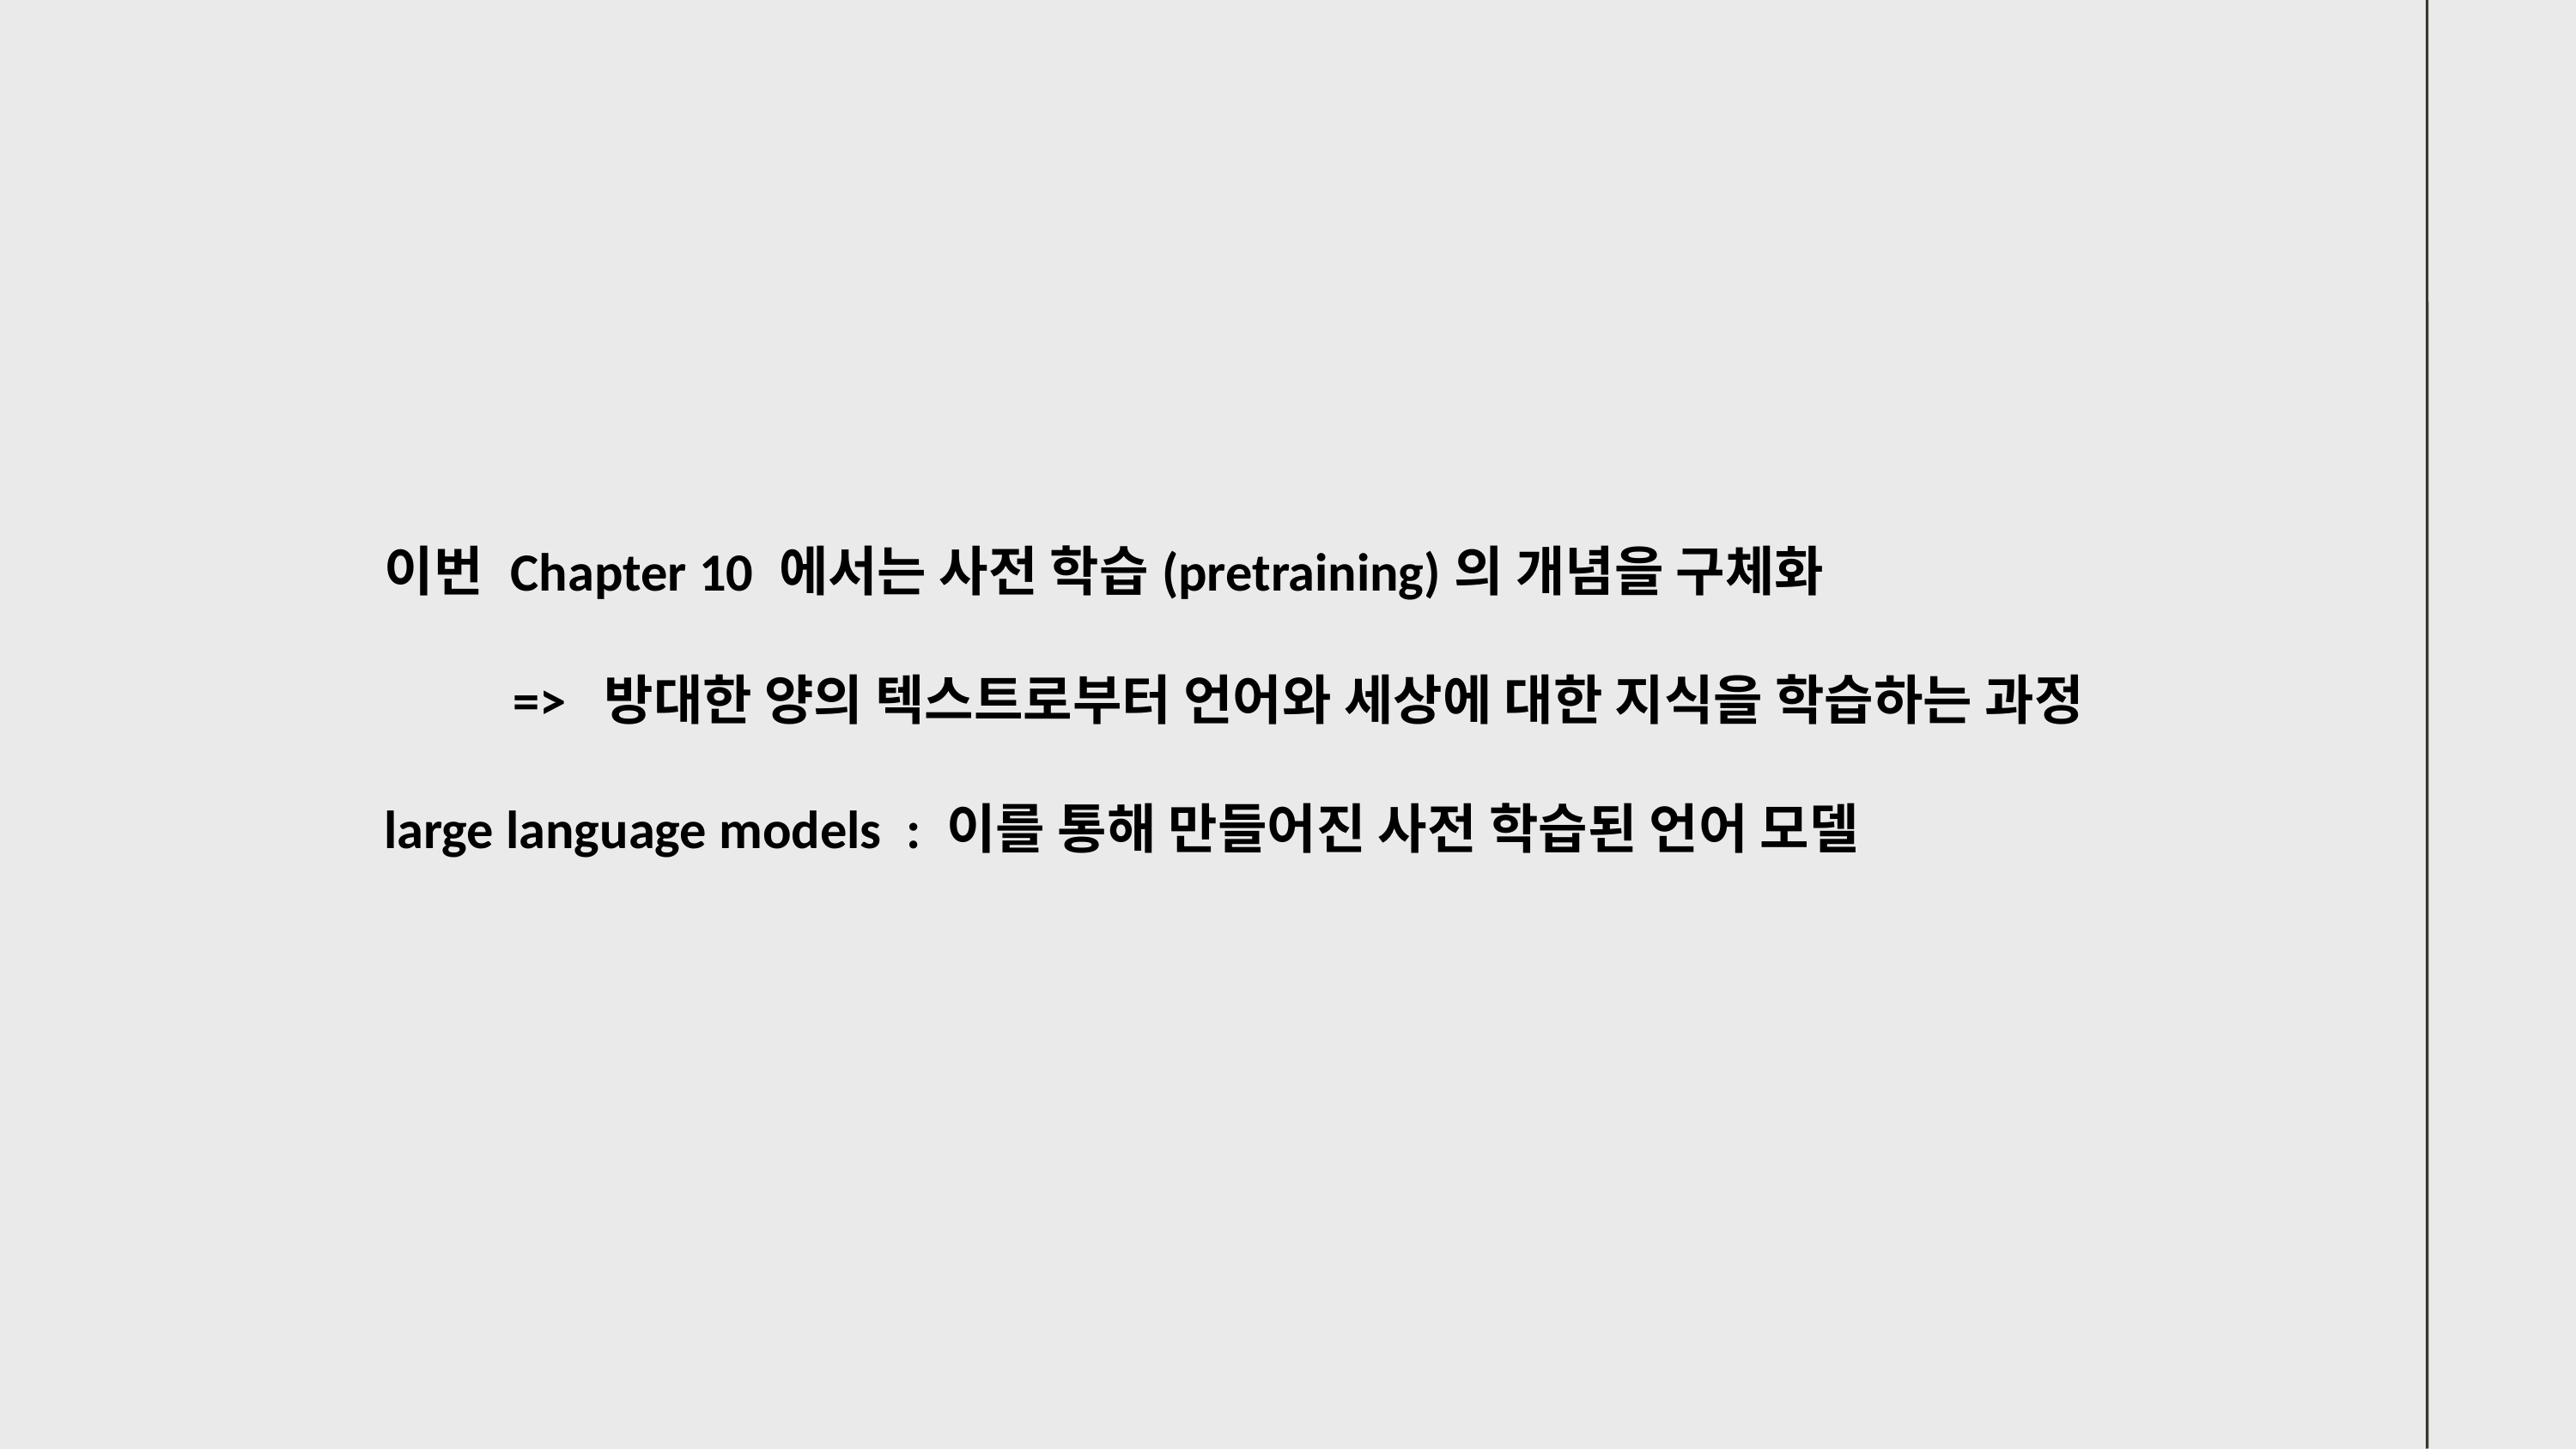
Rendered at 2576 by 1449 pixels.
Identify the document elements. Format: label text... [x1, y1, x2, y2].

text_box 이번 Chapter 10 에서는 사전 학습(pretraining)의 개념을 구체화 => 방대한 양의 텍스트로부터 언어와 세상에 대한 지식을 학습하는 과정 large language models : 이를 통해 만들어진 사전 학습된 언어 모델 [371, 530, 2205, 866]
